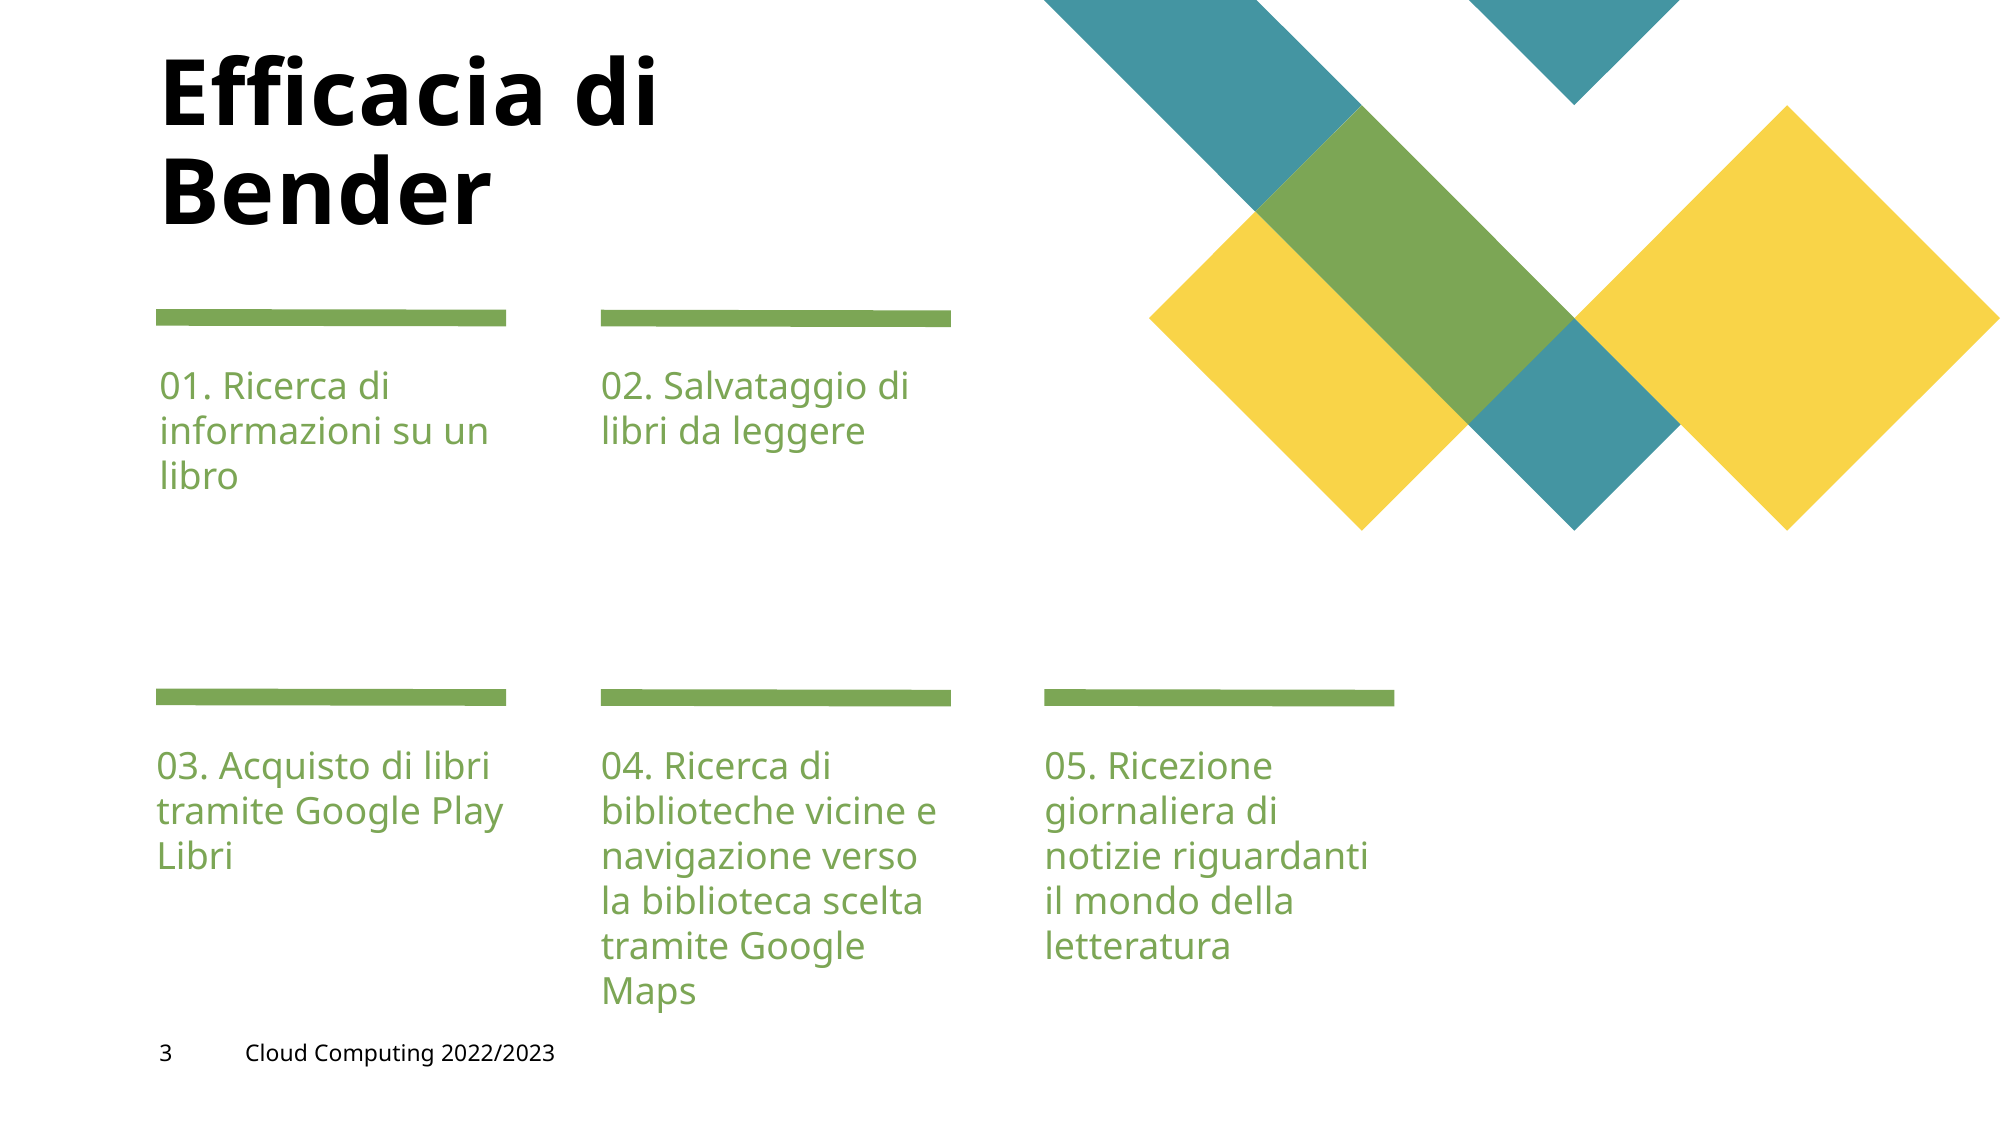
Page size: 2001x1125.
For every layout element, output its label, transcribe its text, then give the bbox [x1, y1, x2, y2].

list 02. Salvataggio di libri da leggere [600, 362, 950, 452]
list 04. Ricerca di biblioteche vicine e navigazione verso la biblioteca scelta tramite Google Maps [600, 741, 950, 803]
slide_number 3 [159, 1038, 245, 1080]
title Efficacia di Bender [158, 144, 969, 245]
list 01. Ricerca di informazioni su un libro [159, 362, 510, 424]
list 03. Acquisto di libri tramite Google Play Libri [156, 741, 507, 803]
list 05. Ricezione giornaliera di notizie riguardanti il mondo della letteratura [1044, 741, 1394, 831]
footer Cloud Computing 2022/2023 [245, 1038, 601, 1080]
